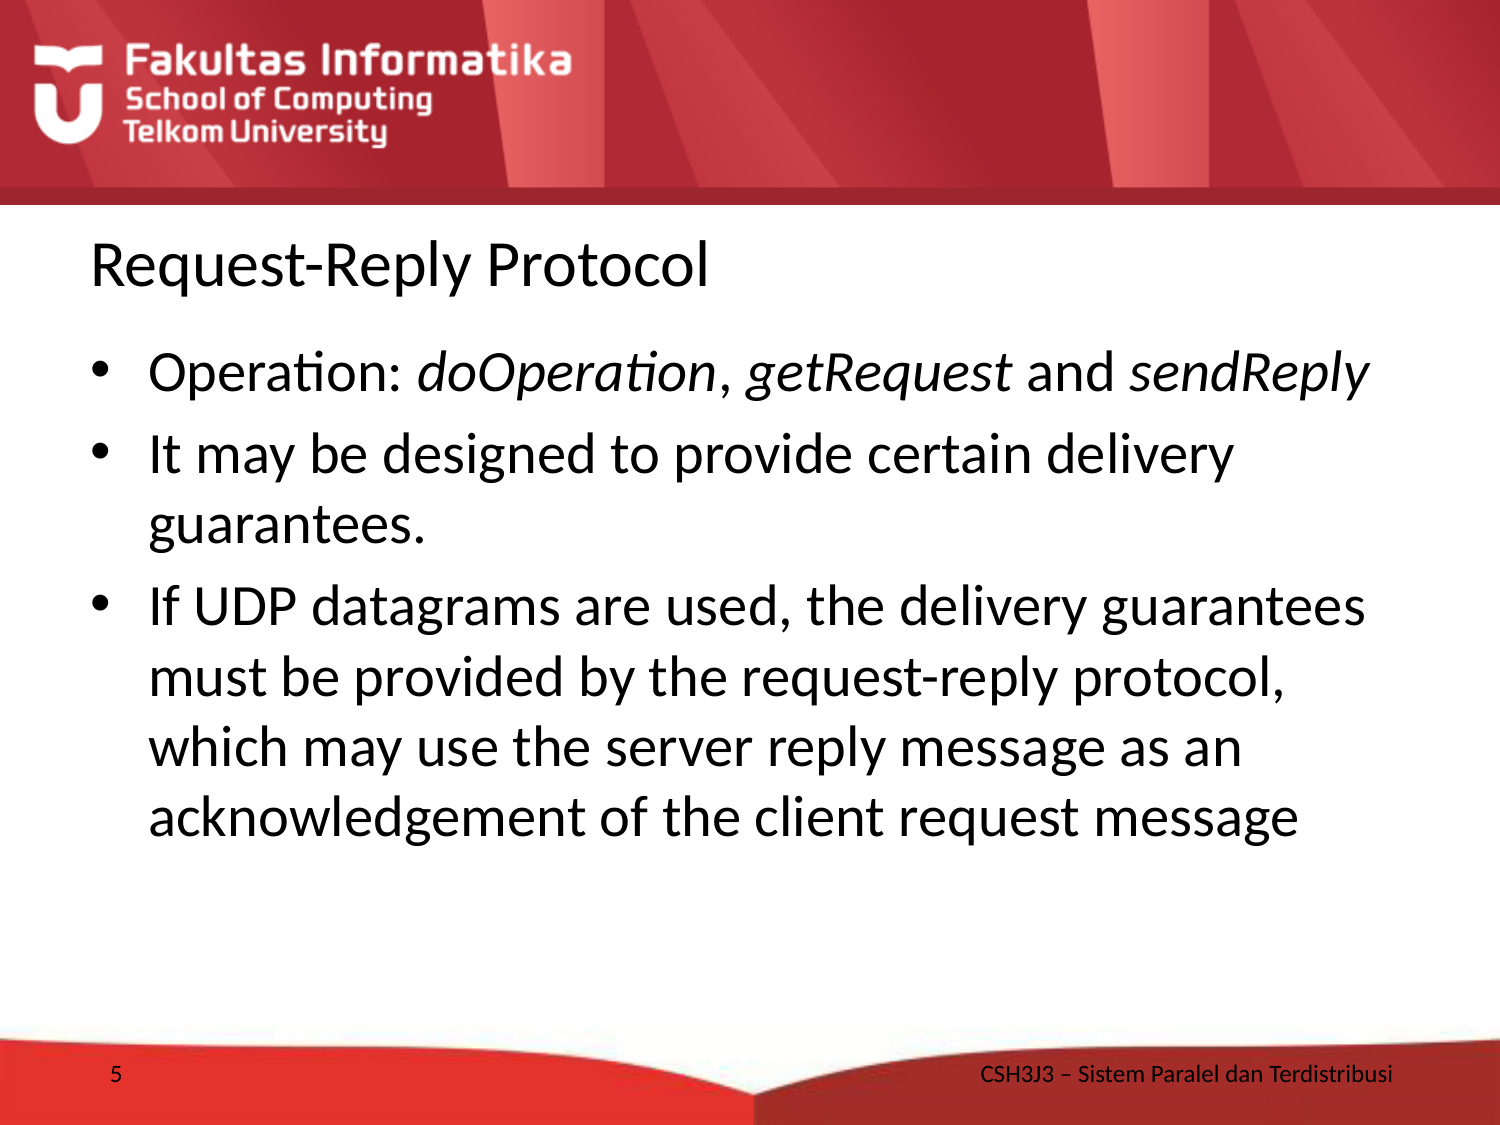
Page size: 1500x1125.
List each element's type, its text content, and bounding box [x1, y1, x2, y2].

picture [0, 1024, 1500, 1125]
slide_number 5 [75, 1042, 138, 1103]
title Request-Reply Protocol [75, 212, 1425, 308]
picture [0, 0, 1500, 205]
footer CSH3J3 – Sistem Paralel dan Terdistribusi [950, 1042, 1425, 1103]
list Operation: doOperation, getRequest and sendReply It may be designed to provide certain delivery guarantees. If UDP datagrams are used, the delivery guarantees must be provided by the request-reply protocol, which may use the server reply message as an acknowledgement of the client request message [75, 324, 1425, 1005]
